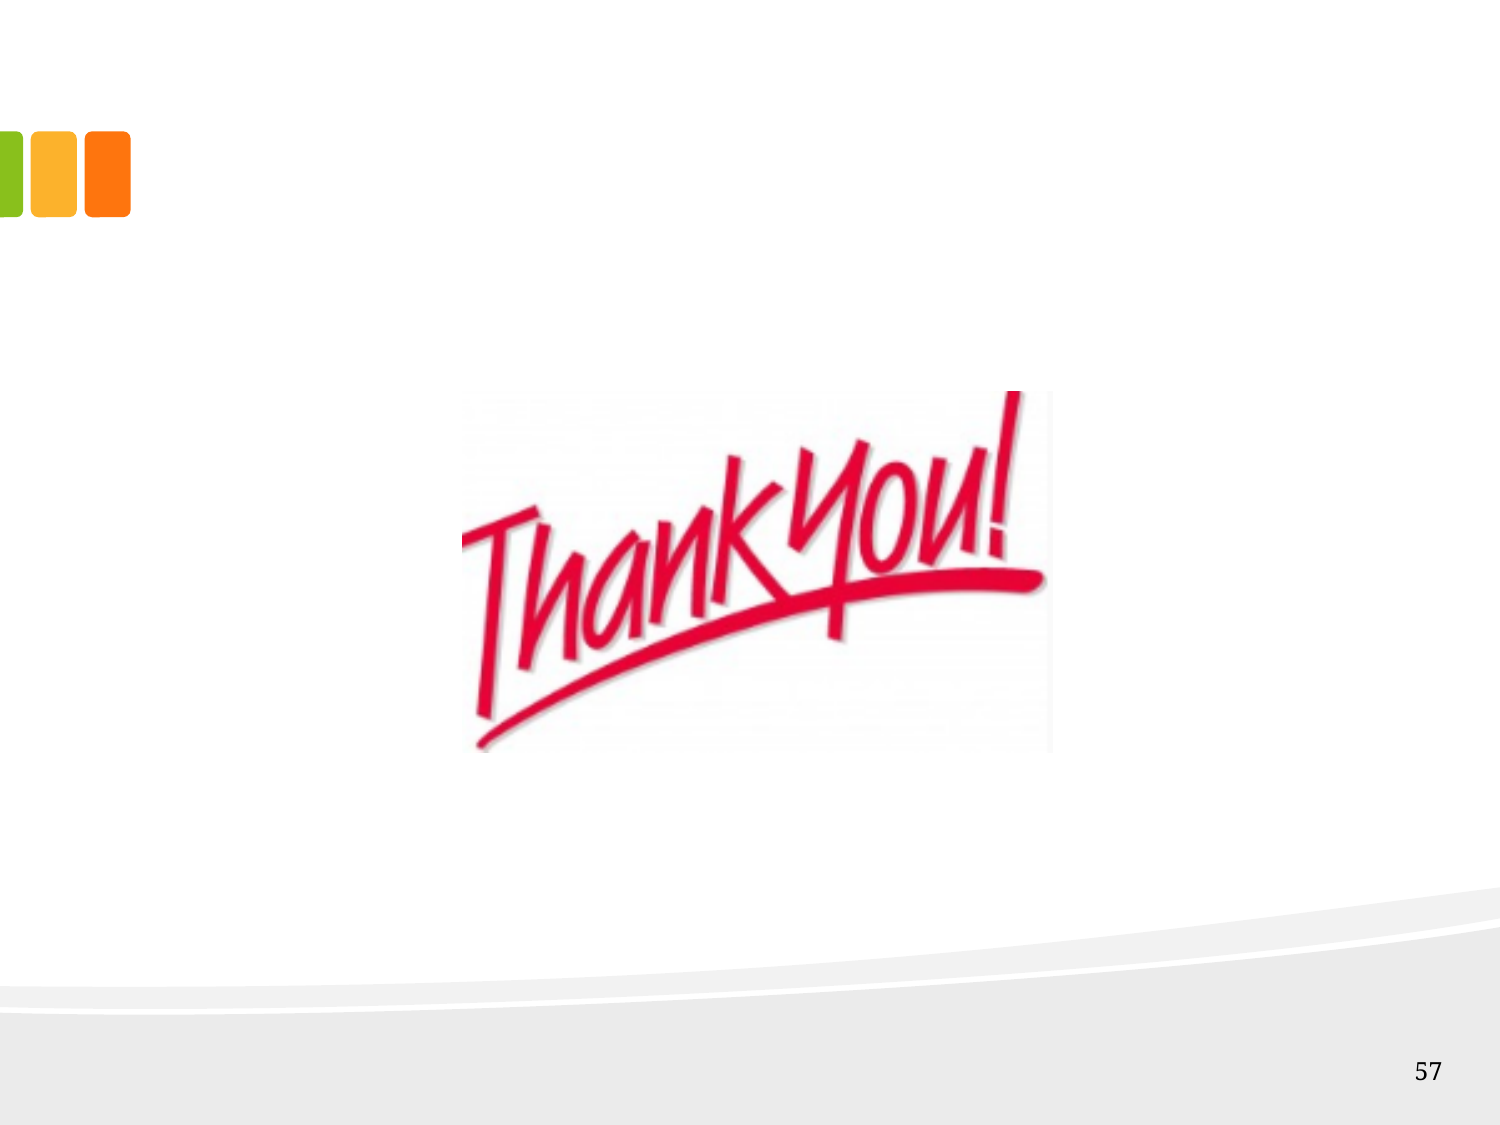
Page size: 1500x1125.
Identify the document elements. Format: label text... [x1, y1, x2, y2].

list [462, 387, 1053, 757]
slide_number 57 [1362, 1057, 1463, 1088]
